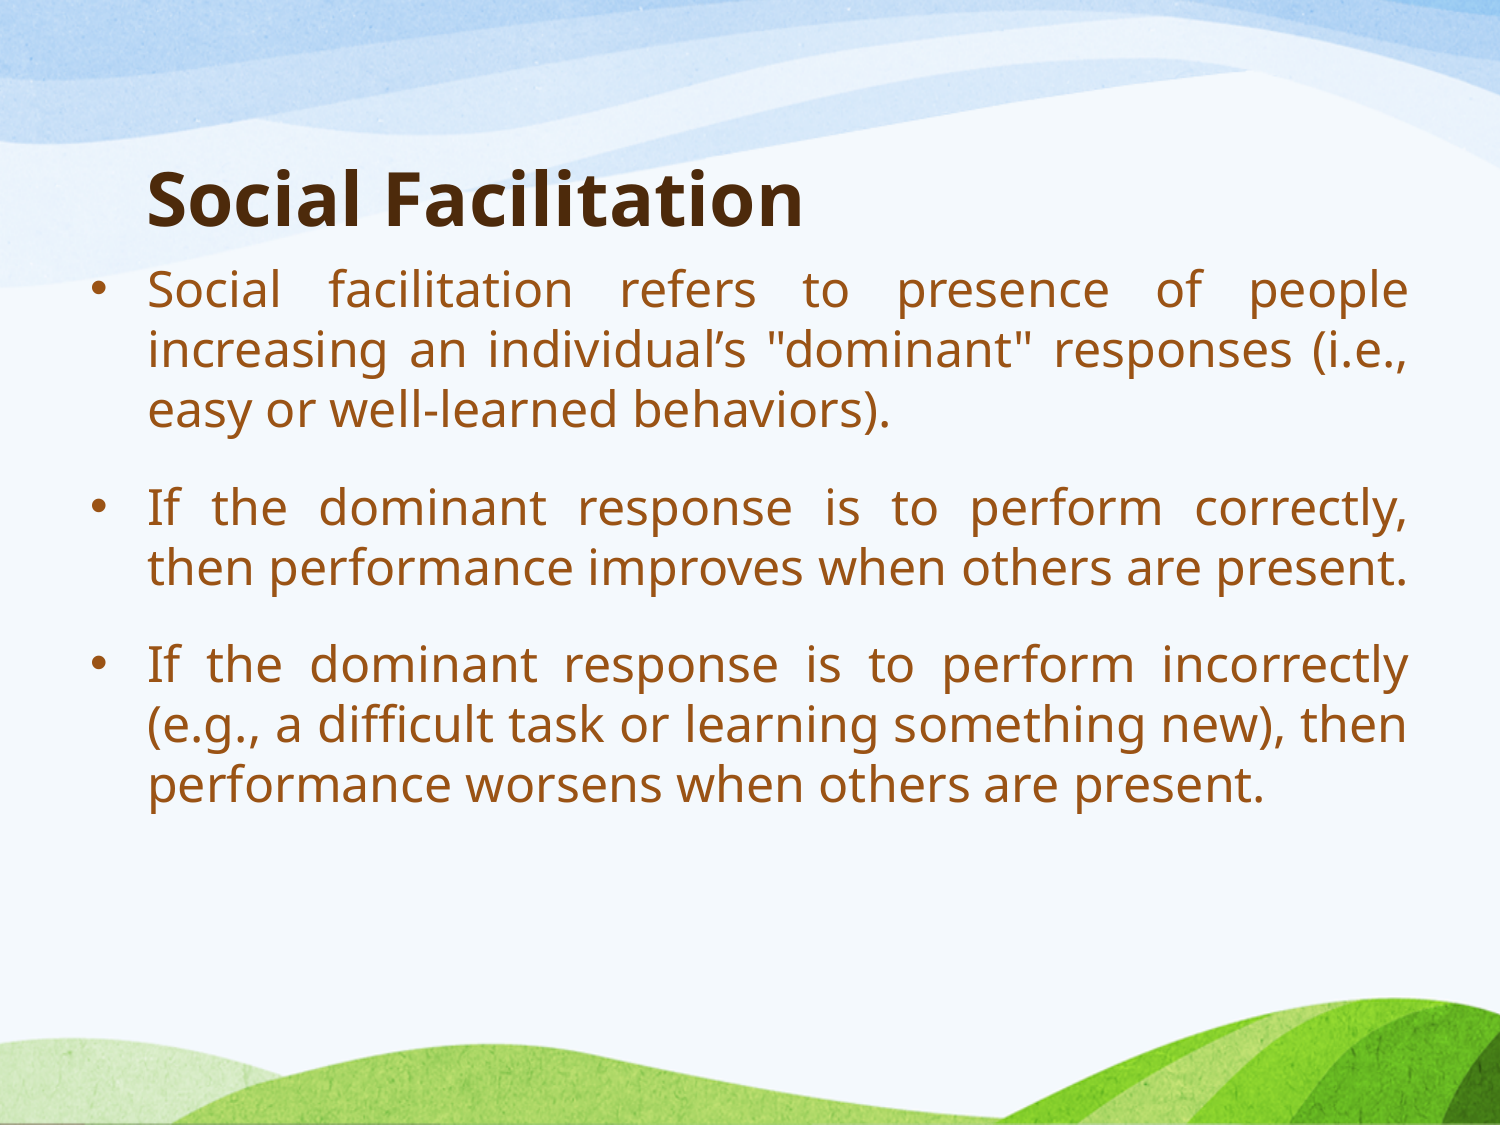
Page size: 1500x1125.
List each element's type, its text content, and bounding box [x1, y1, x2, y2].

picture [0, 0, 1500, 1125]
list Social facilitation refers to presence of people increasing an individual’s "dominant" responses (i.e., easy or well-learned behaviors). If the dominant response is to perform correctly, then performance improves when others are present. If the dominant response is to perform incorrectly (e.g., a difficult task or learning something new), then performance worsens when others are present. [75, 249, 1425, 1030]
title Social Facilitation [131, 50, 1369, 249]
